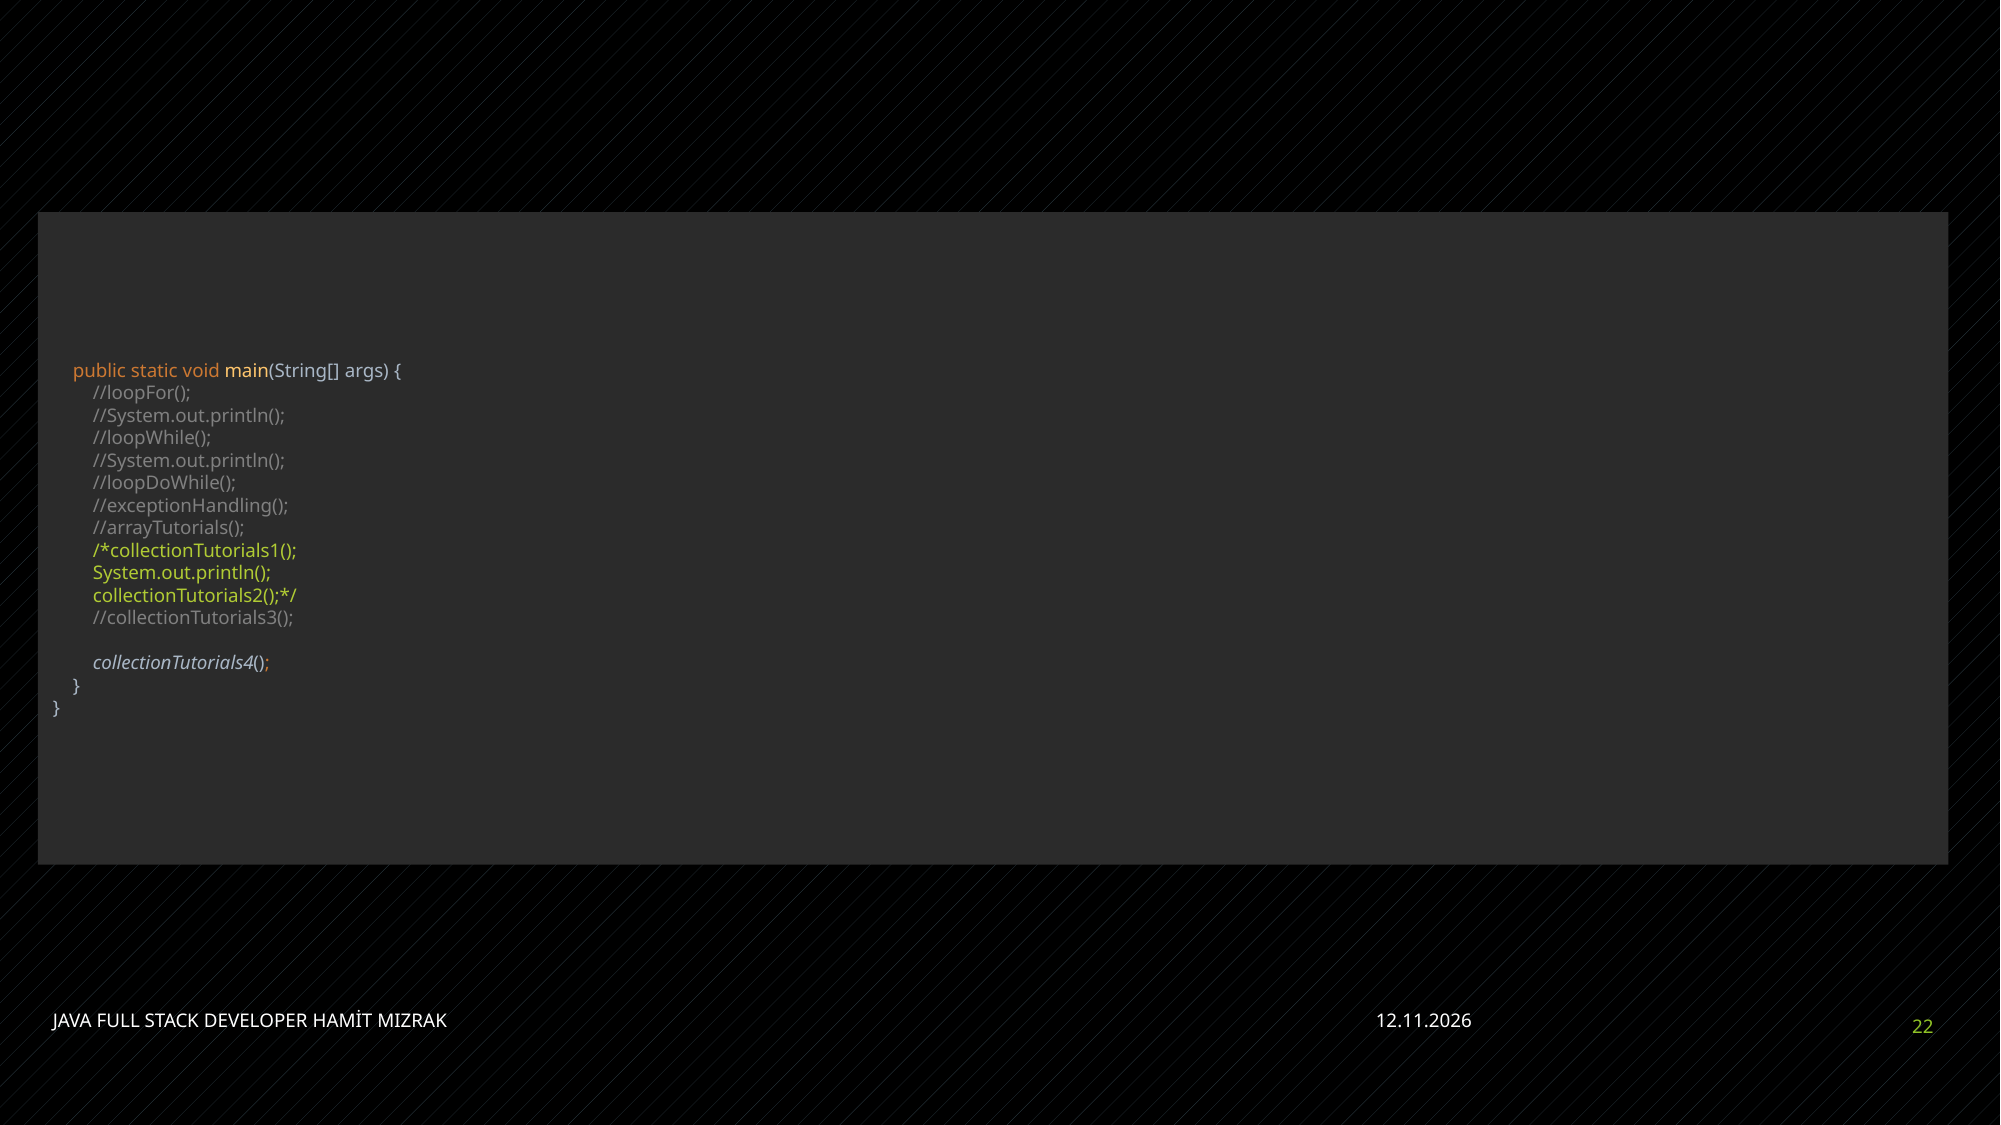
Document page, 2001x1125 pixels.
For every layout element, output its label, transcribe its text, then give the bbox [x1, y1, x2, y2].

footer JAVA FULL STACK DEVELOPER HAMİT MIZRAK [37, 991, 1145, 1051]
list public static void main(String[] args) { //loopFor(); //System.out.println(); //loopWhile(); //System.out.println(); //loopDoWhile(); //exceptionHandling(); //arrayTutorials(); /*collectionTutorials1(); System.out.println(); collectionTutorials2();*/ //collectionTutorials3(); collectionTutorials4(); } } [37, 212, 1949, 865]
slide_number 22 [1836, 997, 1949, 1058]
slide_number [1181, 991, 1487, 1051]
